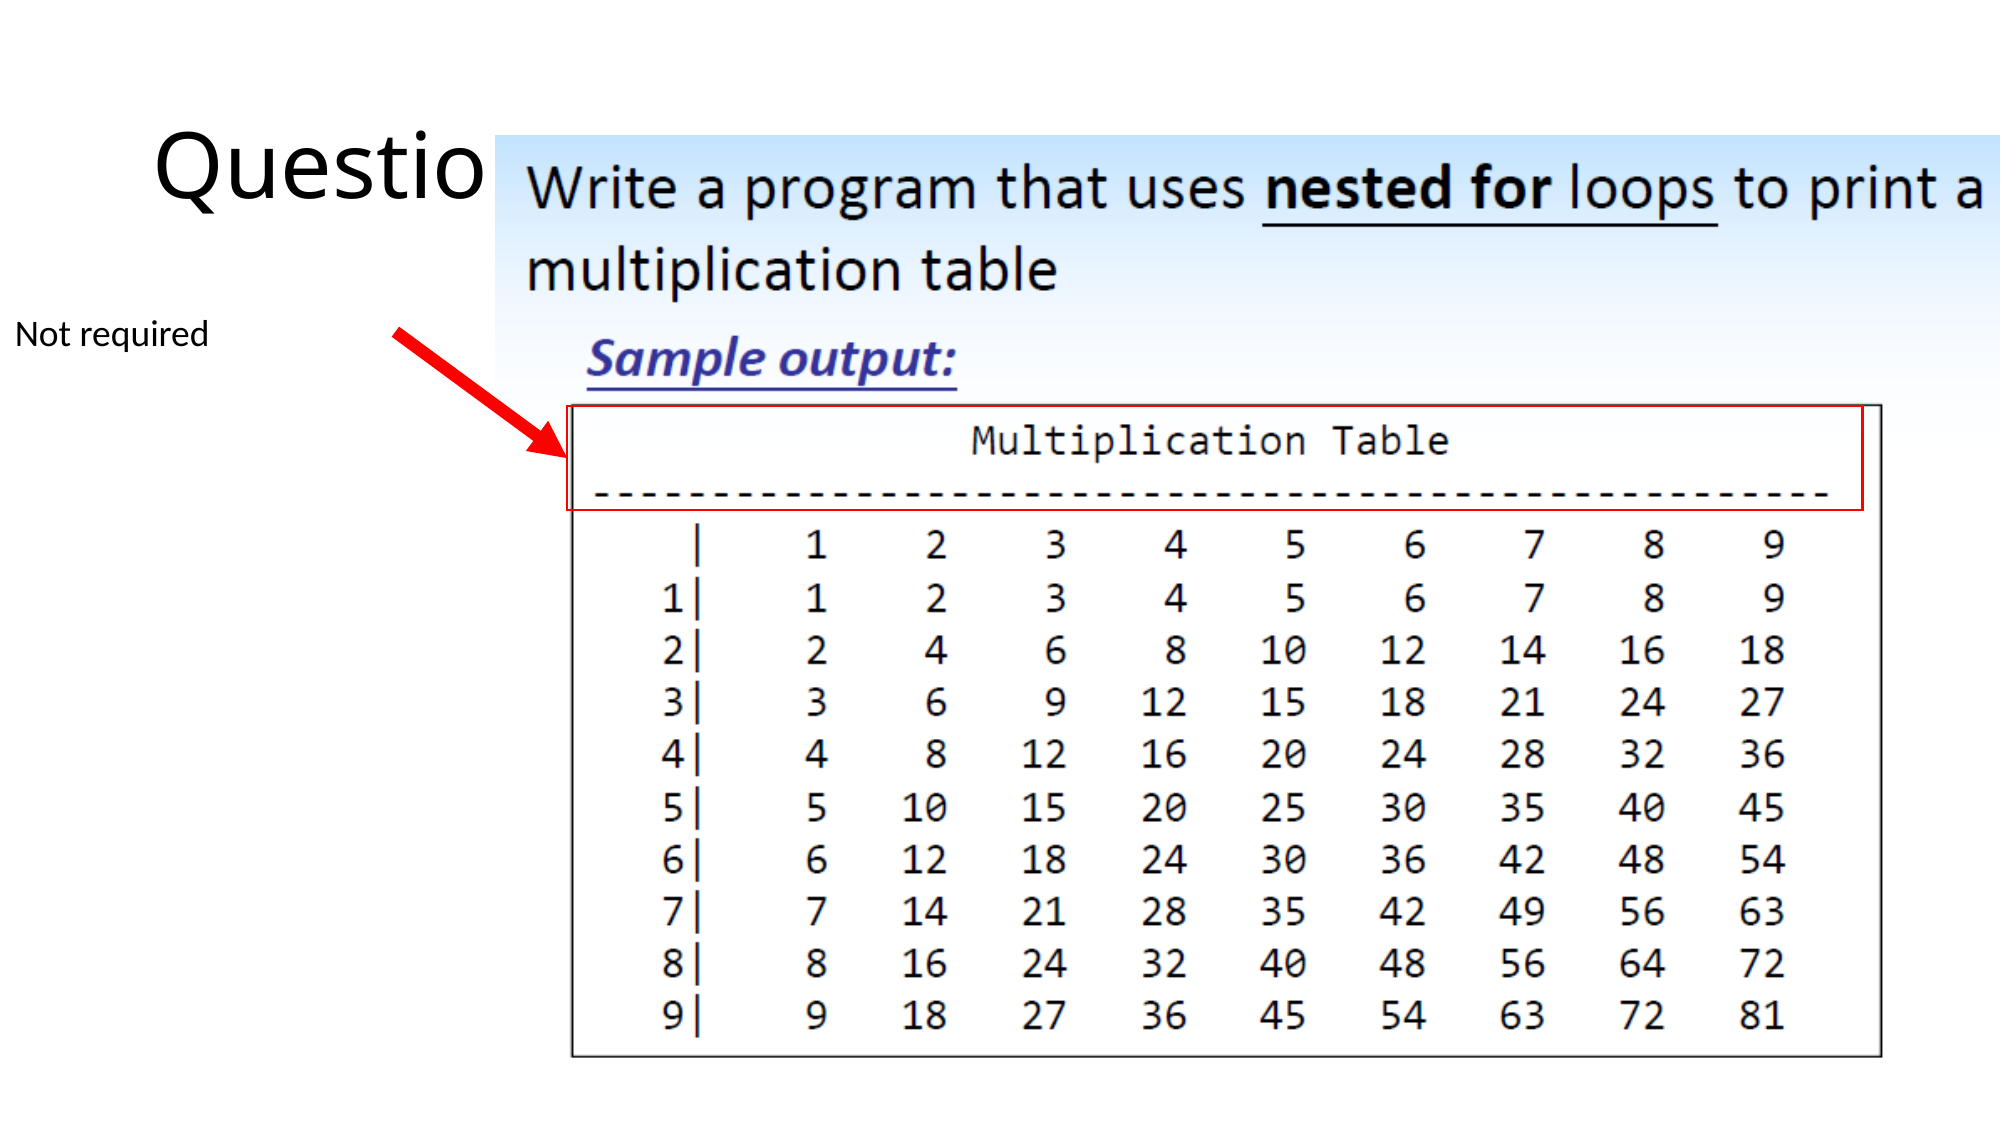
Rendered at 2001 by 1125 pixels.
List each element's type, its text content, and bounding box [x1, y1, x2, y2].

text_box Not required [0, 301, 396, 362]
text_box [395, 332, 568, 459]
title Question [137, 59, 1863, 278]
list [495, 135, 2000, 1125]
